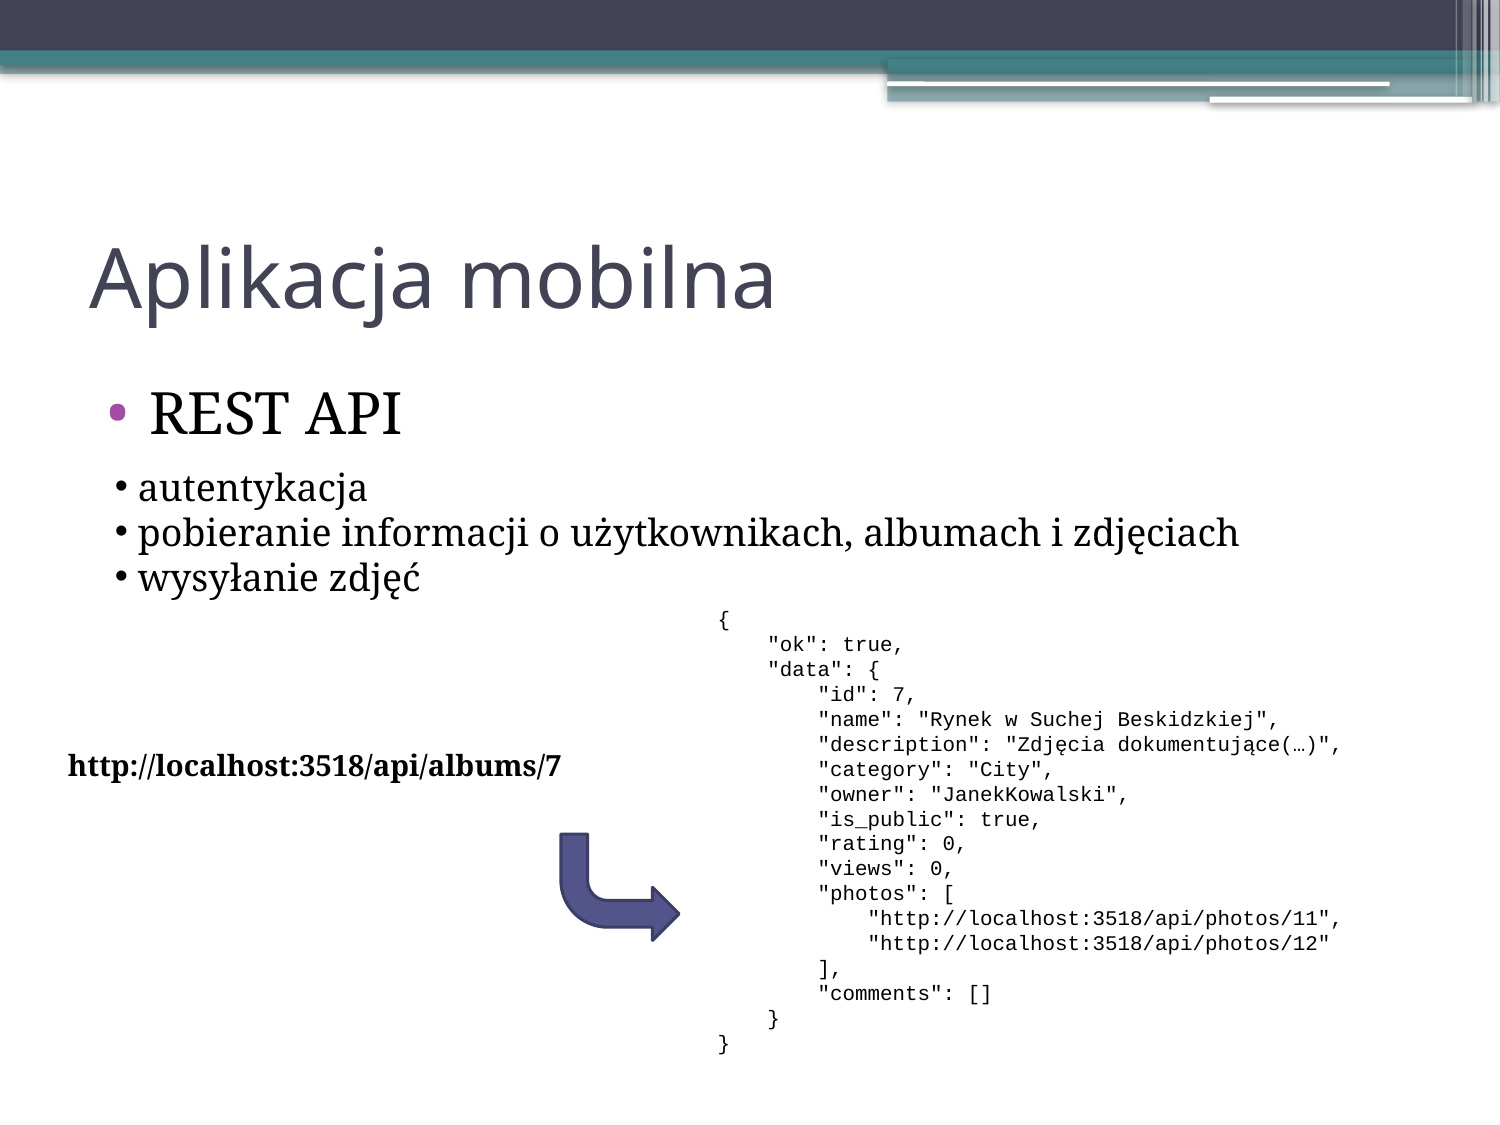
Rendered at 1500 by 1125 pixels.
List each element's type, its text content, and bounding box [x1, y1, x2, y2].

text_box http://localhost:3518/api/albums/7 [53, 739, 644, 790]
text_box [559, 832, 681, 942]
text_box autentykacja pobieranie informacji o użytkownikach, albumach i zdjęciach wysyłanie zdjęć [100, 456, 1376, 606]
list REST API [75, 368, 1425, 1079]
text_box { "ok": true, "data": { "id": 7, "name": "Rynek w Suchej Beskidzkiej", "description": "Zdjęcia dokumentujące(…)", "category": "City", "owner": "JanekKowalski", "is_public": true, "rating": 0, "views": 0, "photos": [ "http://localhost:3518/api/photos/11", "http://localhost:3518/api/photos/12" ], "comments": [] } } [702, 597, 1459, 1063]
title Aplikacja mobilna [75, 187, 1425, 363]
